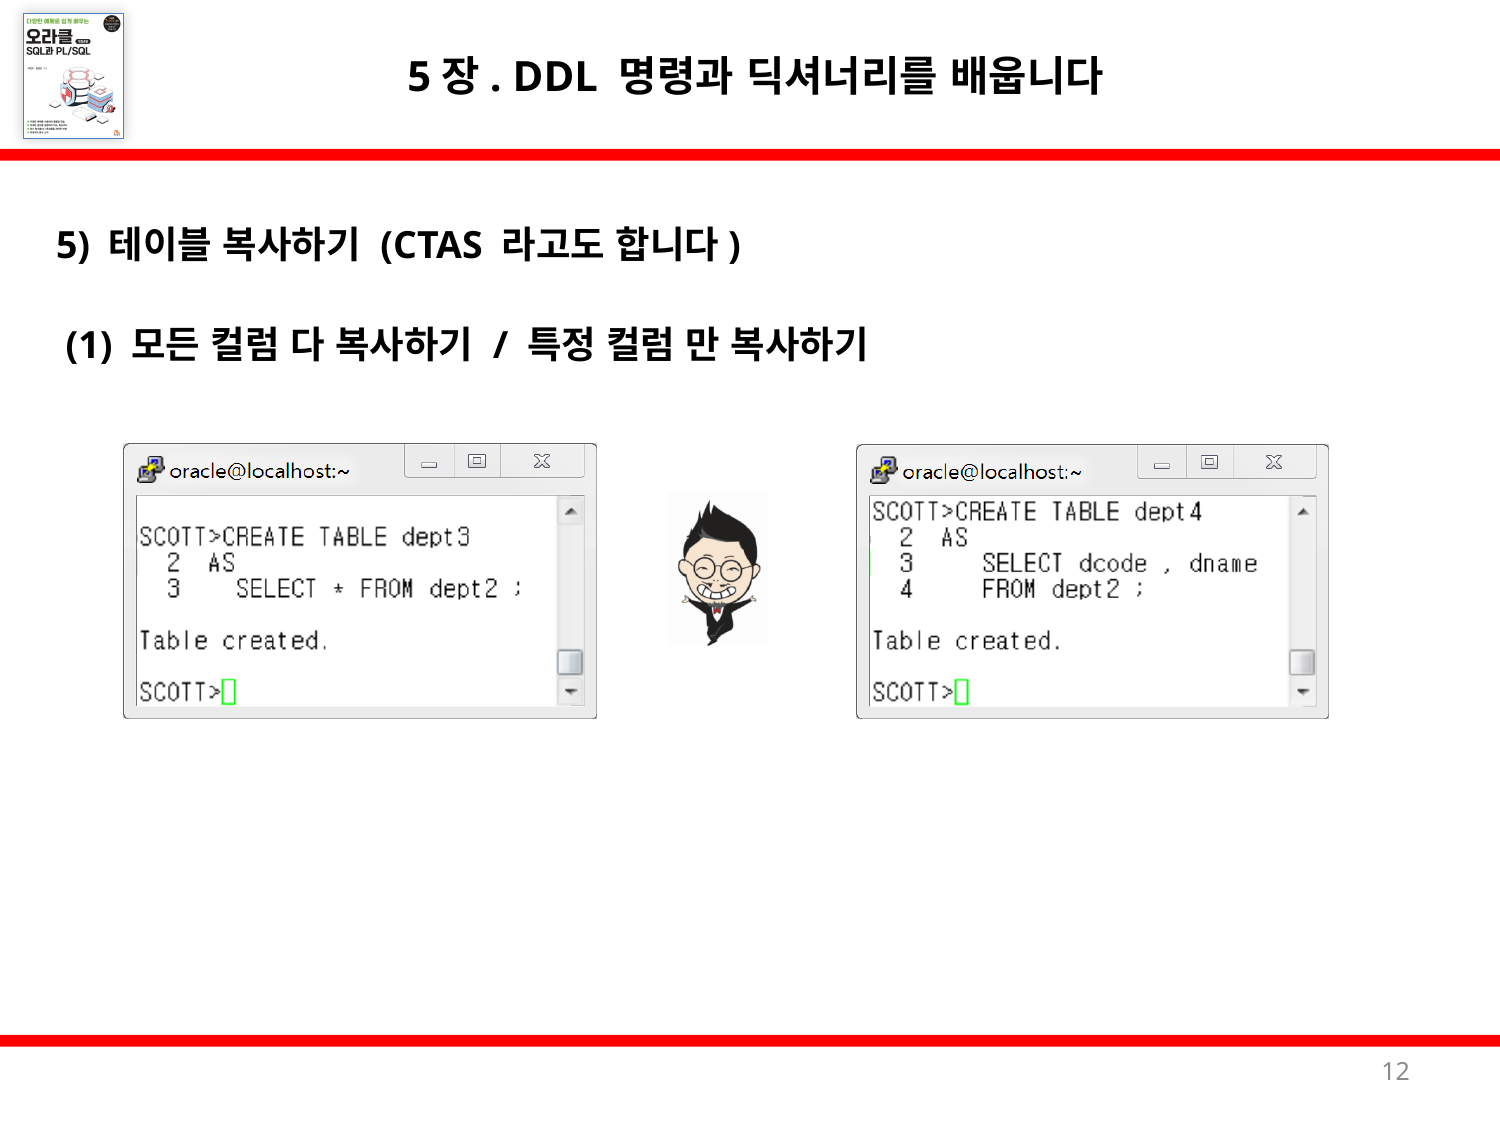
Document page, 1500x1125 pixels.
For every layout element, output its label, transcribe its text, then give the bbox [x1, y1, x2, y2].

picture [855, 444, 1330, 720]
slide_number 12 [1074, 1042, 1425, 1103]
text_box [0, 147, 1500, 163]
text_box 5) 테이블 복사하기 (CTAS 라고도 합니다) [39, 194, 1118, 293]
text_box [0, 1033, 1500, 1049]
picture [23, 13, 125, 140]
text_box 5장. DDL 명령과 딕셔너리를 배웁니다 [252, 0, 1260, 151]
text_box (1) 모든 컬럼 다 복사하기 / 특정 컬럼 만 복사하기 [39, 301, 1165, 387]
picture [123, 443, 597, 719]
picture [667, 491, 769, 646]
